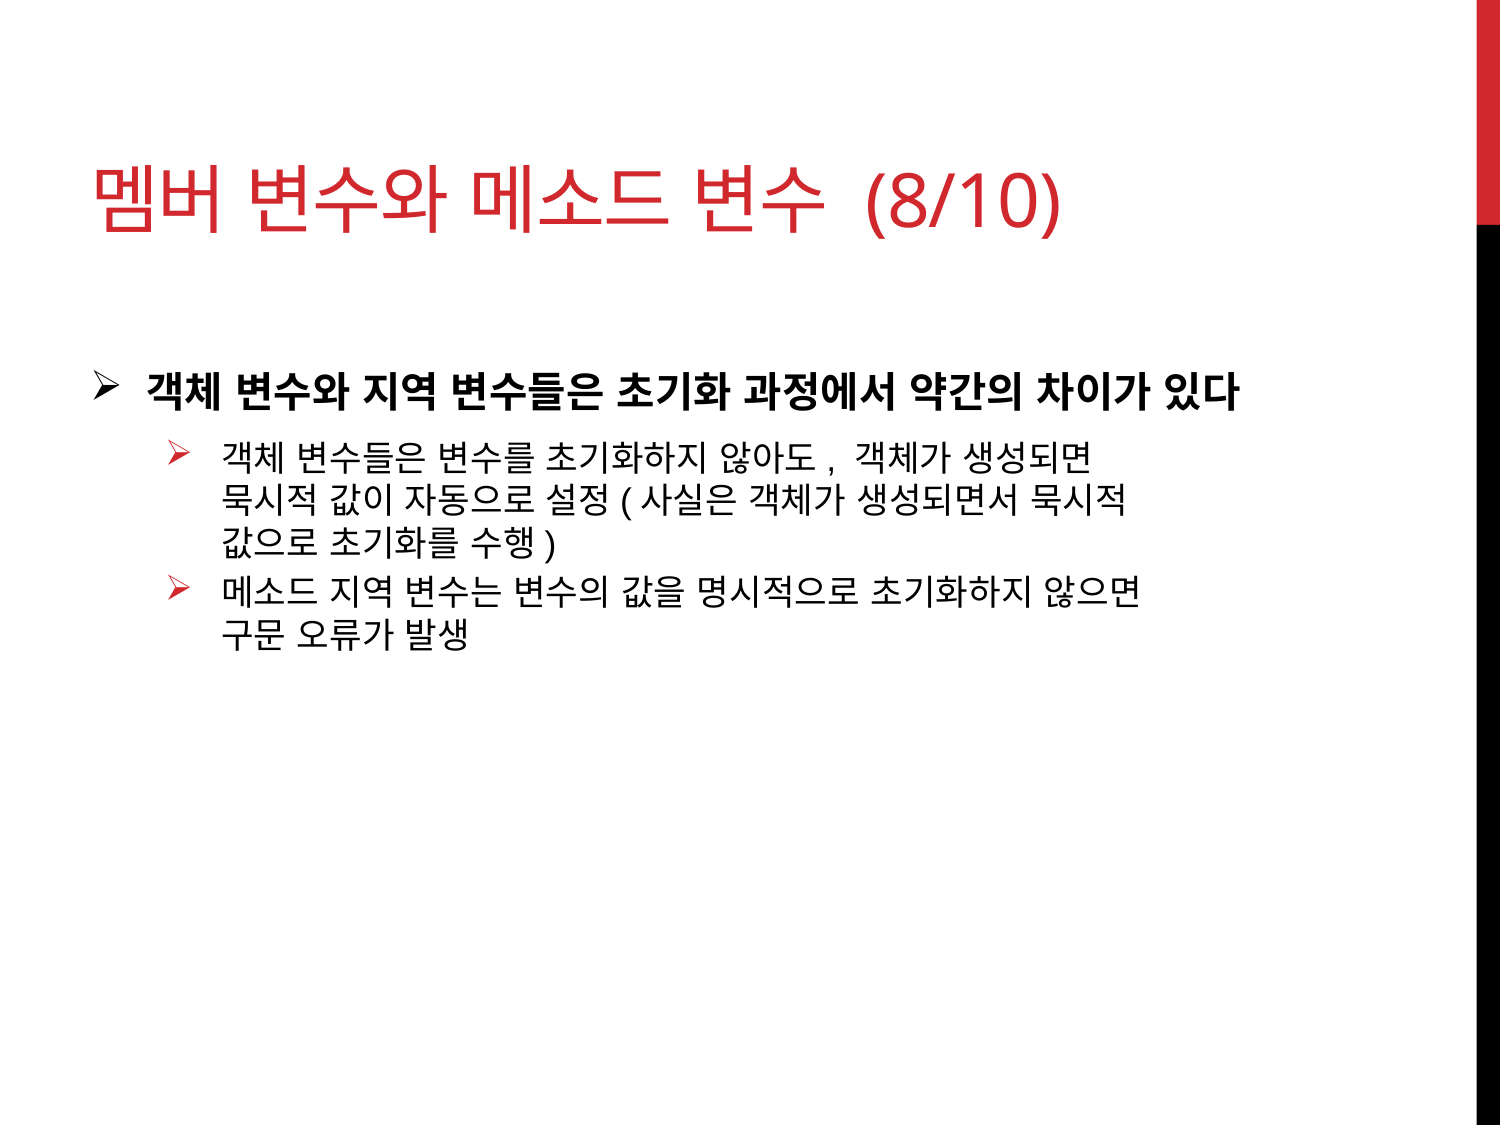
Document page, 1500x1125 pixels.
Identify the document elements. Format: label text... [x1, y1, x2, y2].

list 객체 변수와 지역 변수들은 초기화 과정에서 약간의 차이가 있다 객체 변수들은 변수를 초기화하지 않아도, 객체가 생성되면 묵시적 값이 자동으로 설정(사실은 객체가 생성되면서 묵시적 값으로 초기화를 수행) 메소드 지역 변수는 변수의 값을 명시적으로 초기화하지 않으면 구문 오류가 발생 [75, 287, 1325, 1005]
title 멤버 변수와 메소드 변수 (8/10) [75, 25, 1471, 250]
